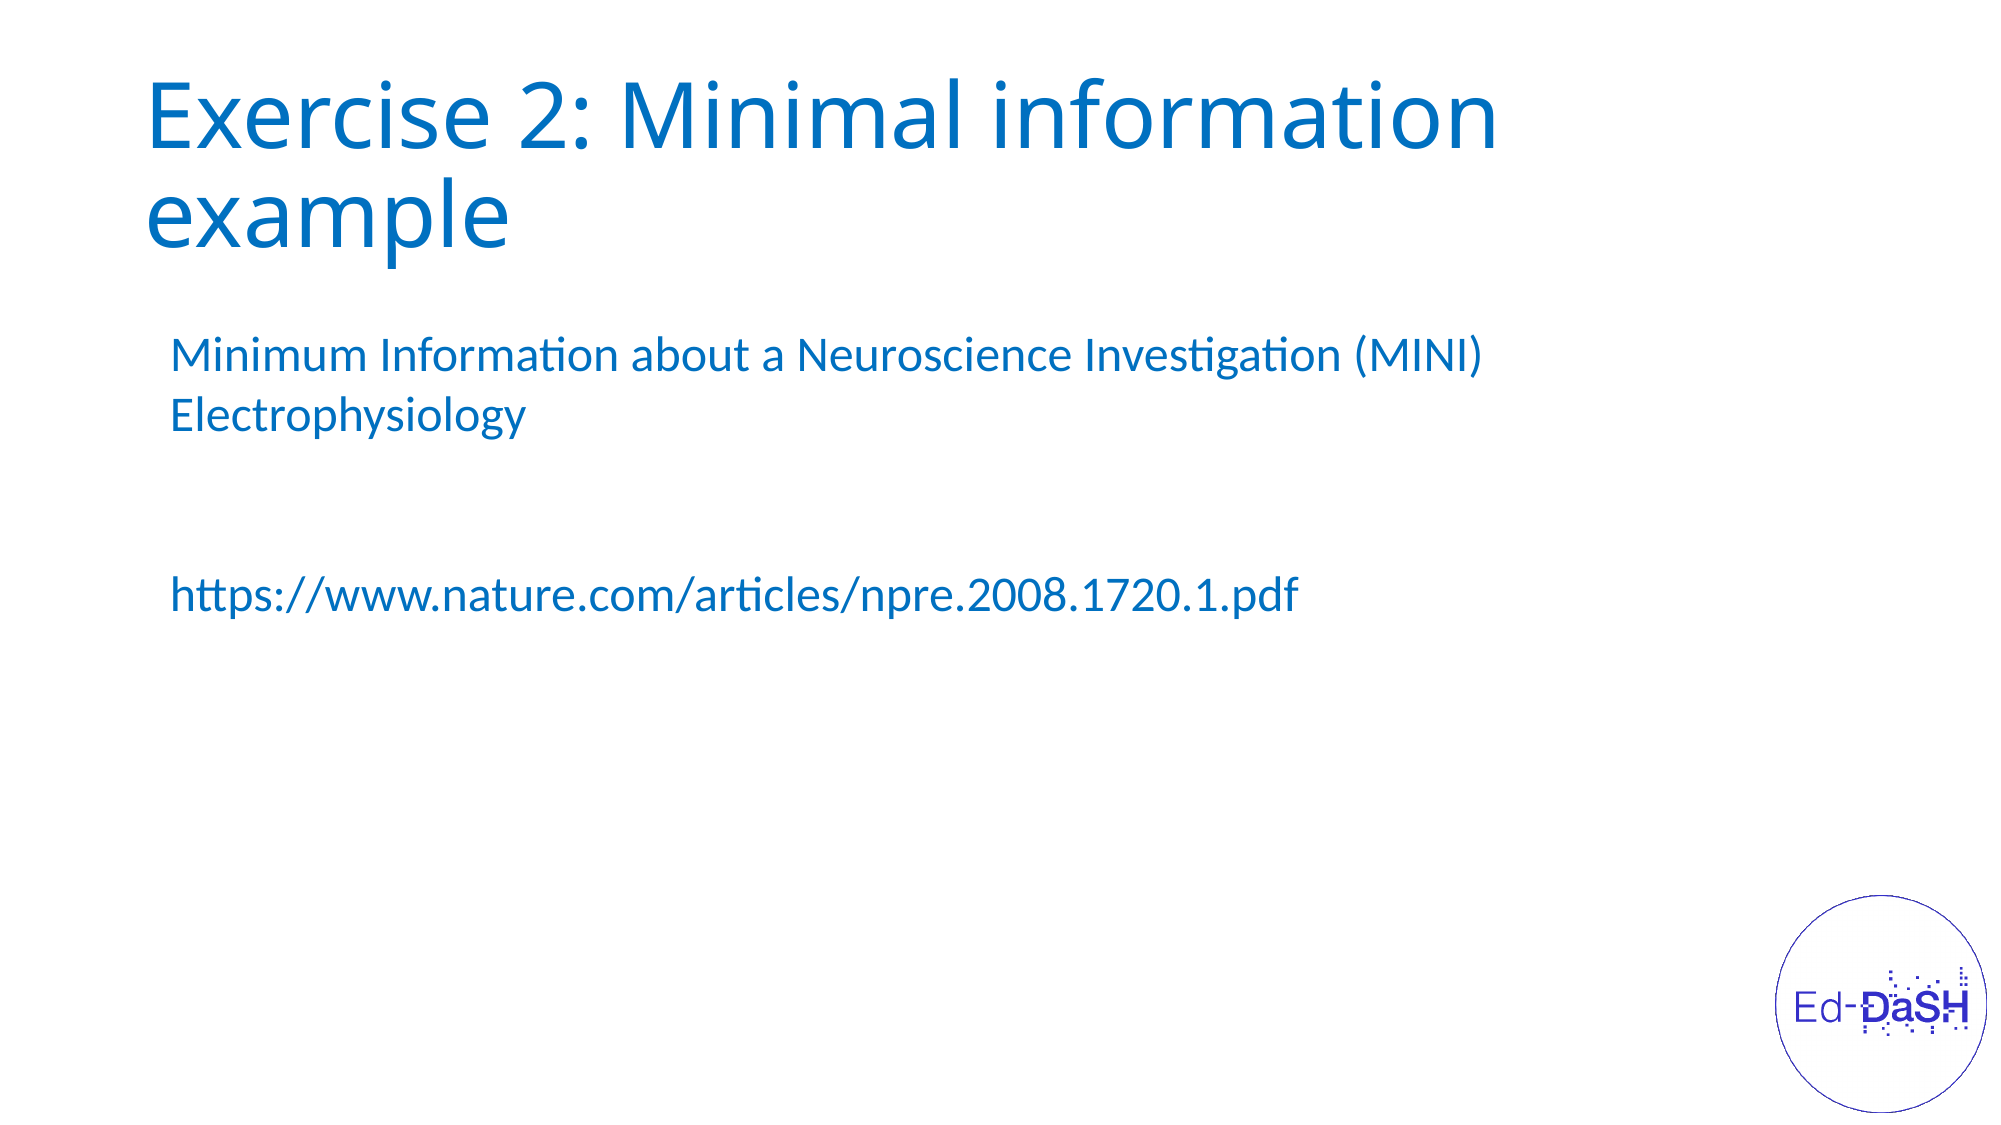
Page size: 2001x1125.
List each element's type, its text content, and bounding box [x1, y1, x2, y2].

title Exercise 2: Minimal information example [136, 59, 1863, 278]
text_box Minimum Information about a Neuroscience Investigation (MINI) Electrophysiology https://www.nature.com/articles/npre.2008.1720.1.pdf [162, 278, 1838, 629]
picture [1774, 895, 1987, 1114]
